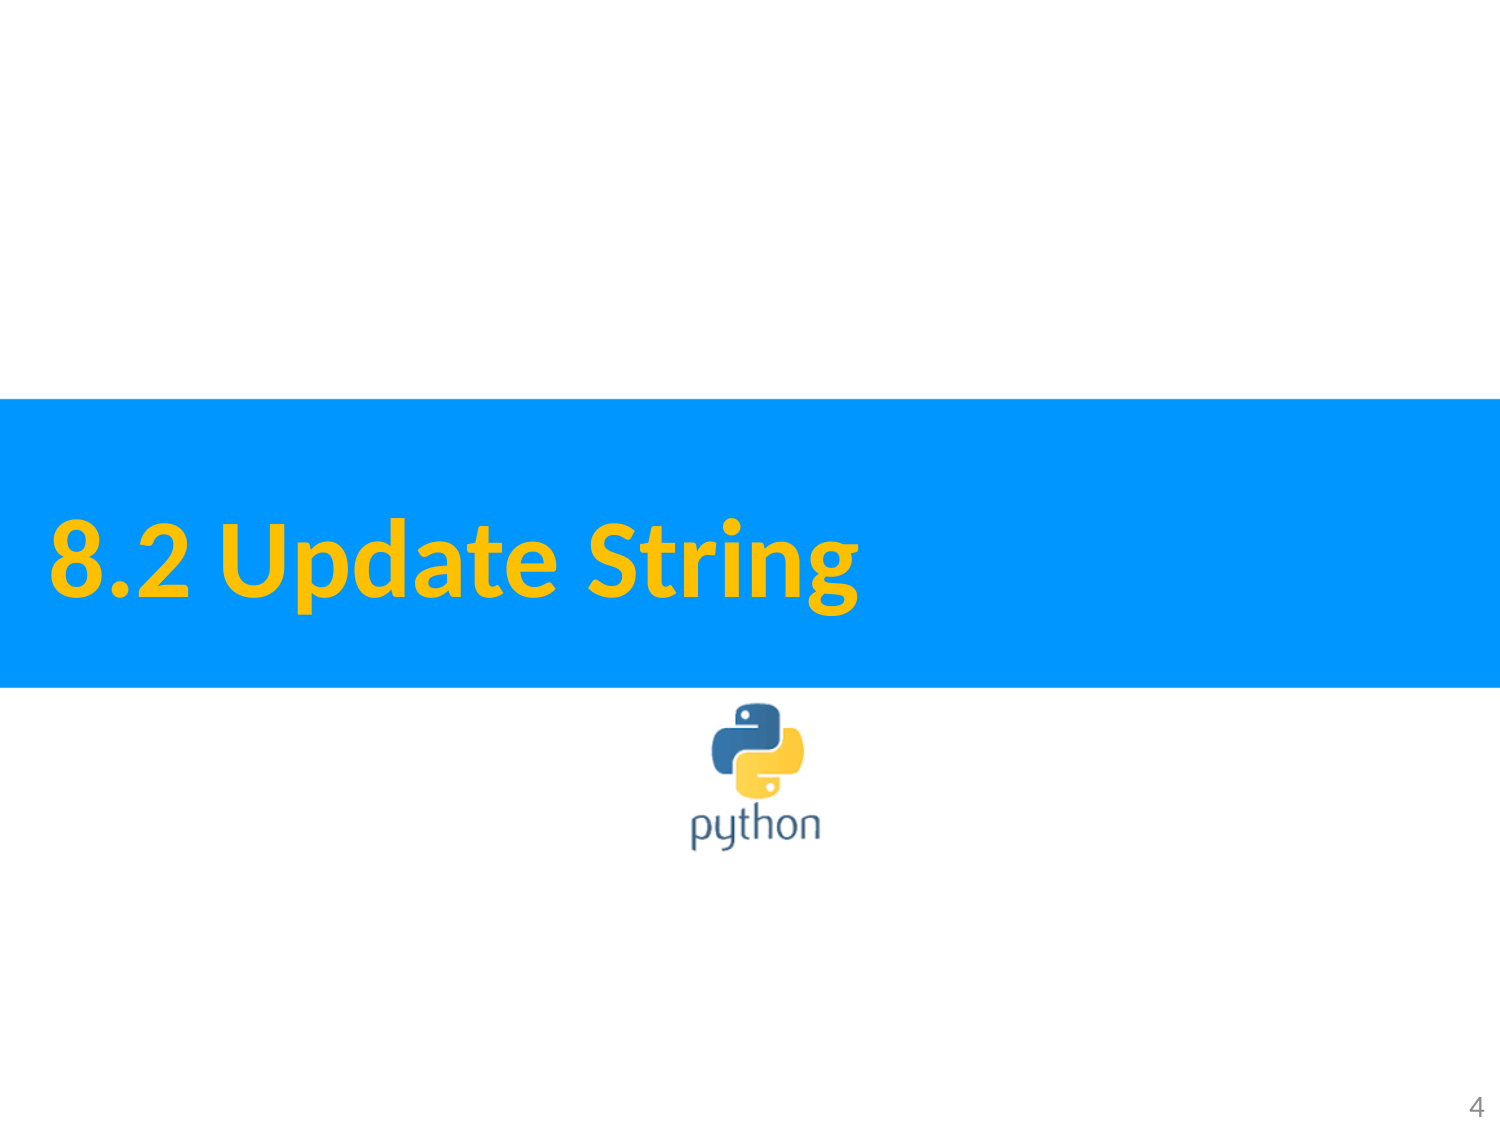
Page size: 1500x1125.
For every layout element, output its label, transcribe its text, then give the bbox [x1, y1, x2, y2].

slide_number 4 [1162, 1074, 1500, 1125]
picture [0, 0, 1500, 1125]
text_box 8.2 Update String [33, 477, 1467, 627]
